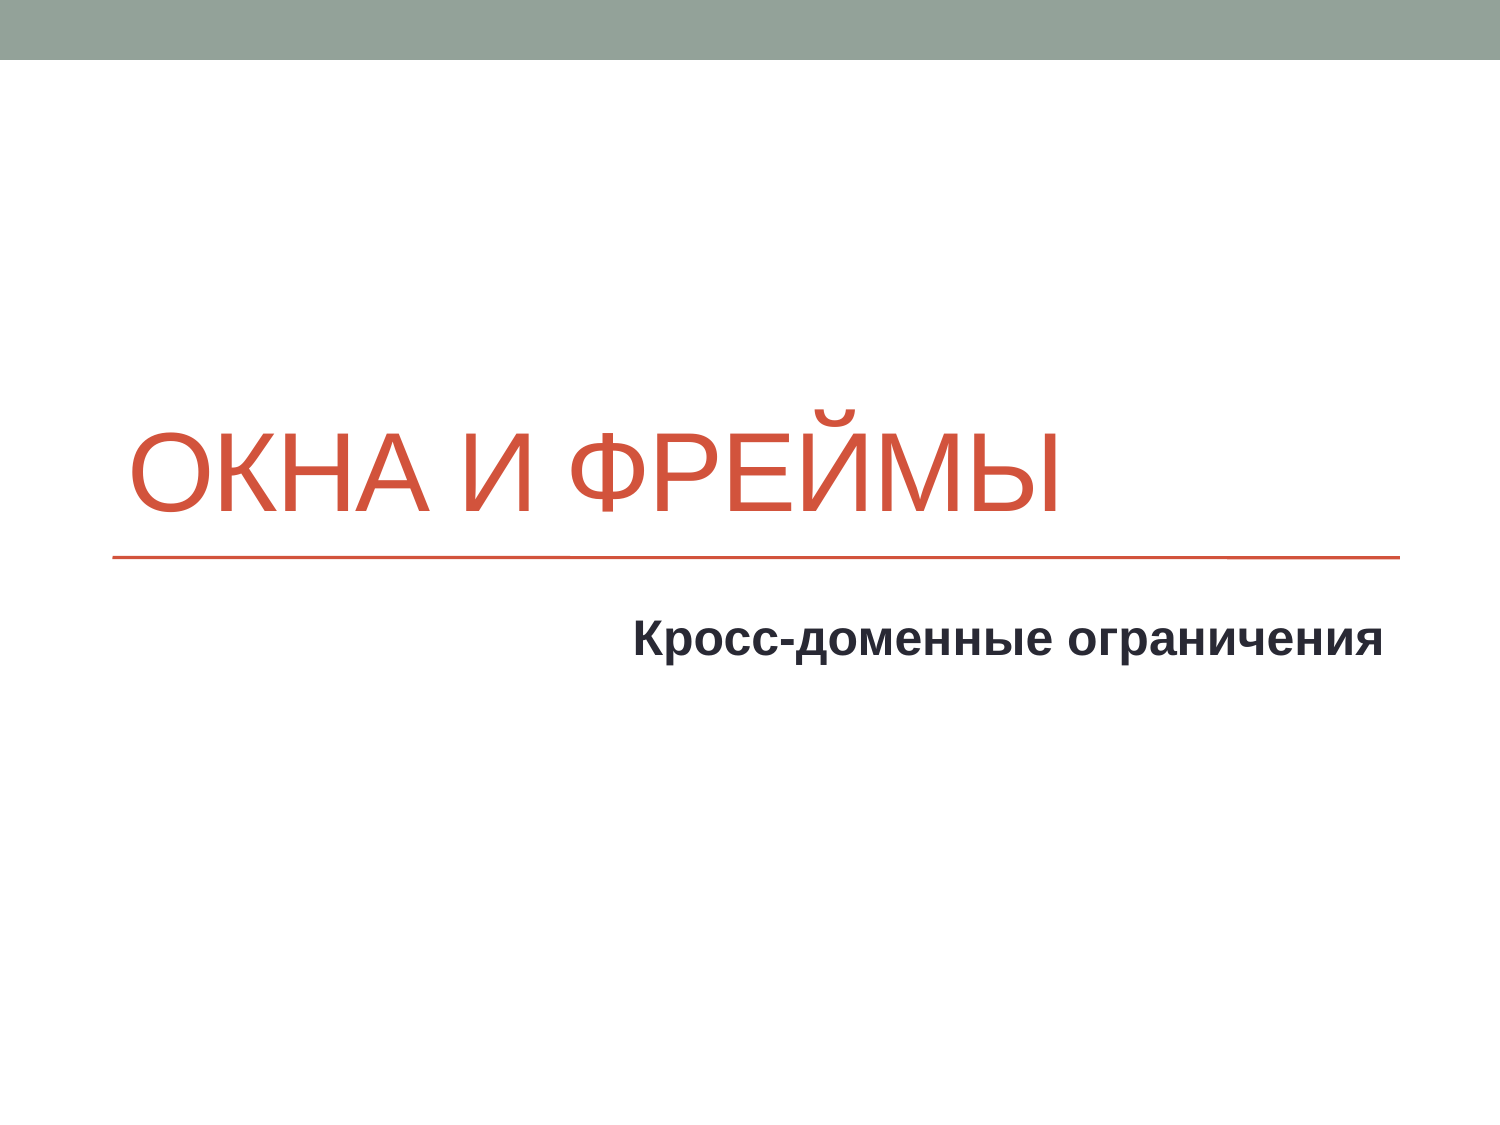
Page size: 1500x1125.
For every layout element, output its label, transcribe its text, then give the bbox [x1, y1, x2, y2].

title Окна и Фреймы [112, 224, 1400, 542]
text_box Кросс-доменные ограничения [112, 597, 1400, 673]
